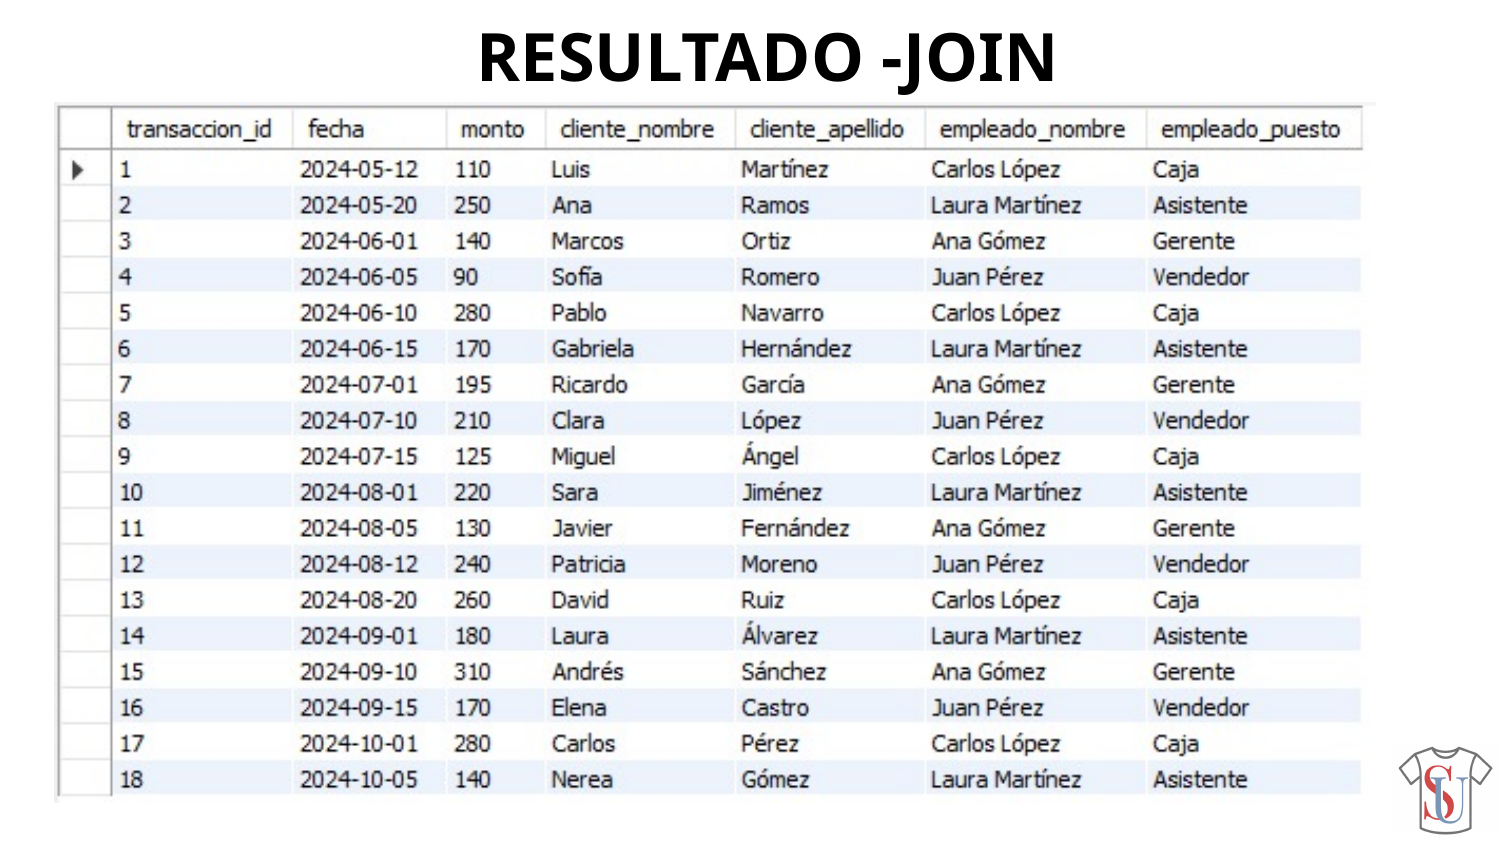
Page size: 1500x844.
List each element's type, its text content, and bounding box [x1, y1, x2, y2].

picture [54, 102, 1376, 803]
text_box RESULTADO -JOIN [387, 0, 1149, 46]
picture [1391, 743, 1500, 836]
